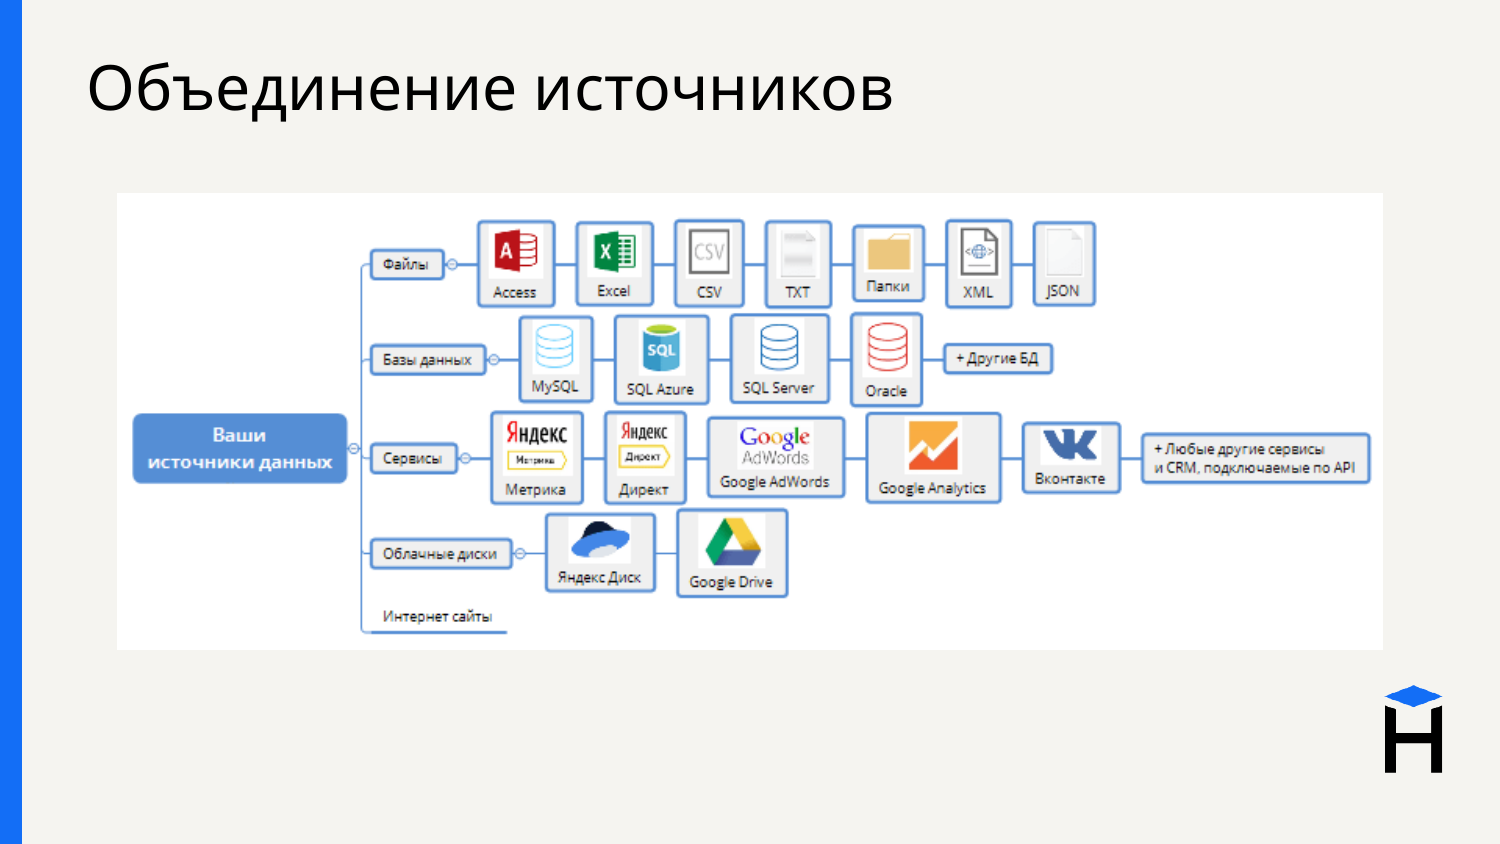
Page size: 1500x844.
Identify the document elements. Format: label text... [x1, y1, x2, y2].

text_box [0, 0, 22, 844]
picture [1384, 685, 1443, 773]
title Объединение источников [71, 32, 1065, 186]
picture [116, 193, 1383, 651]
